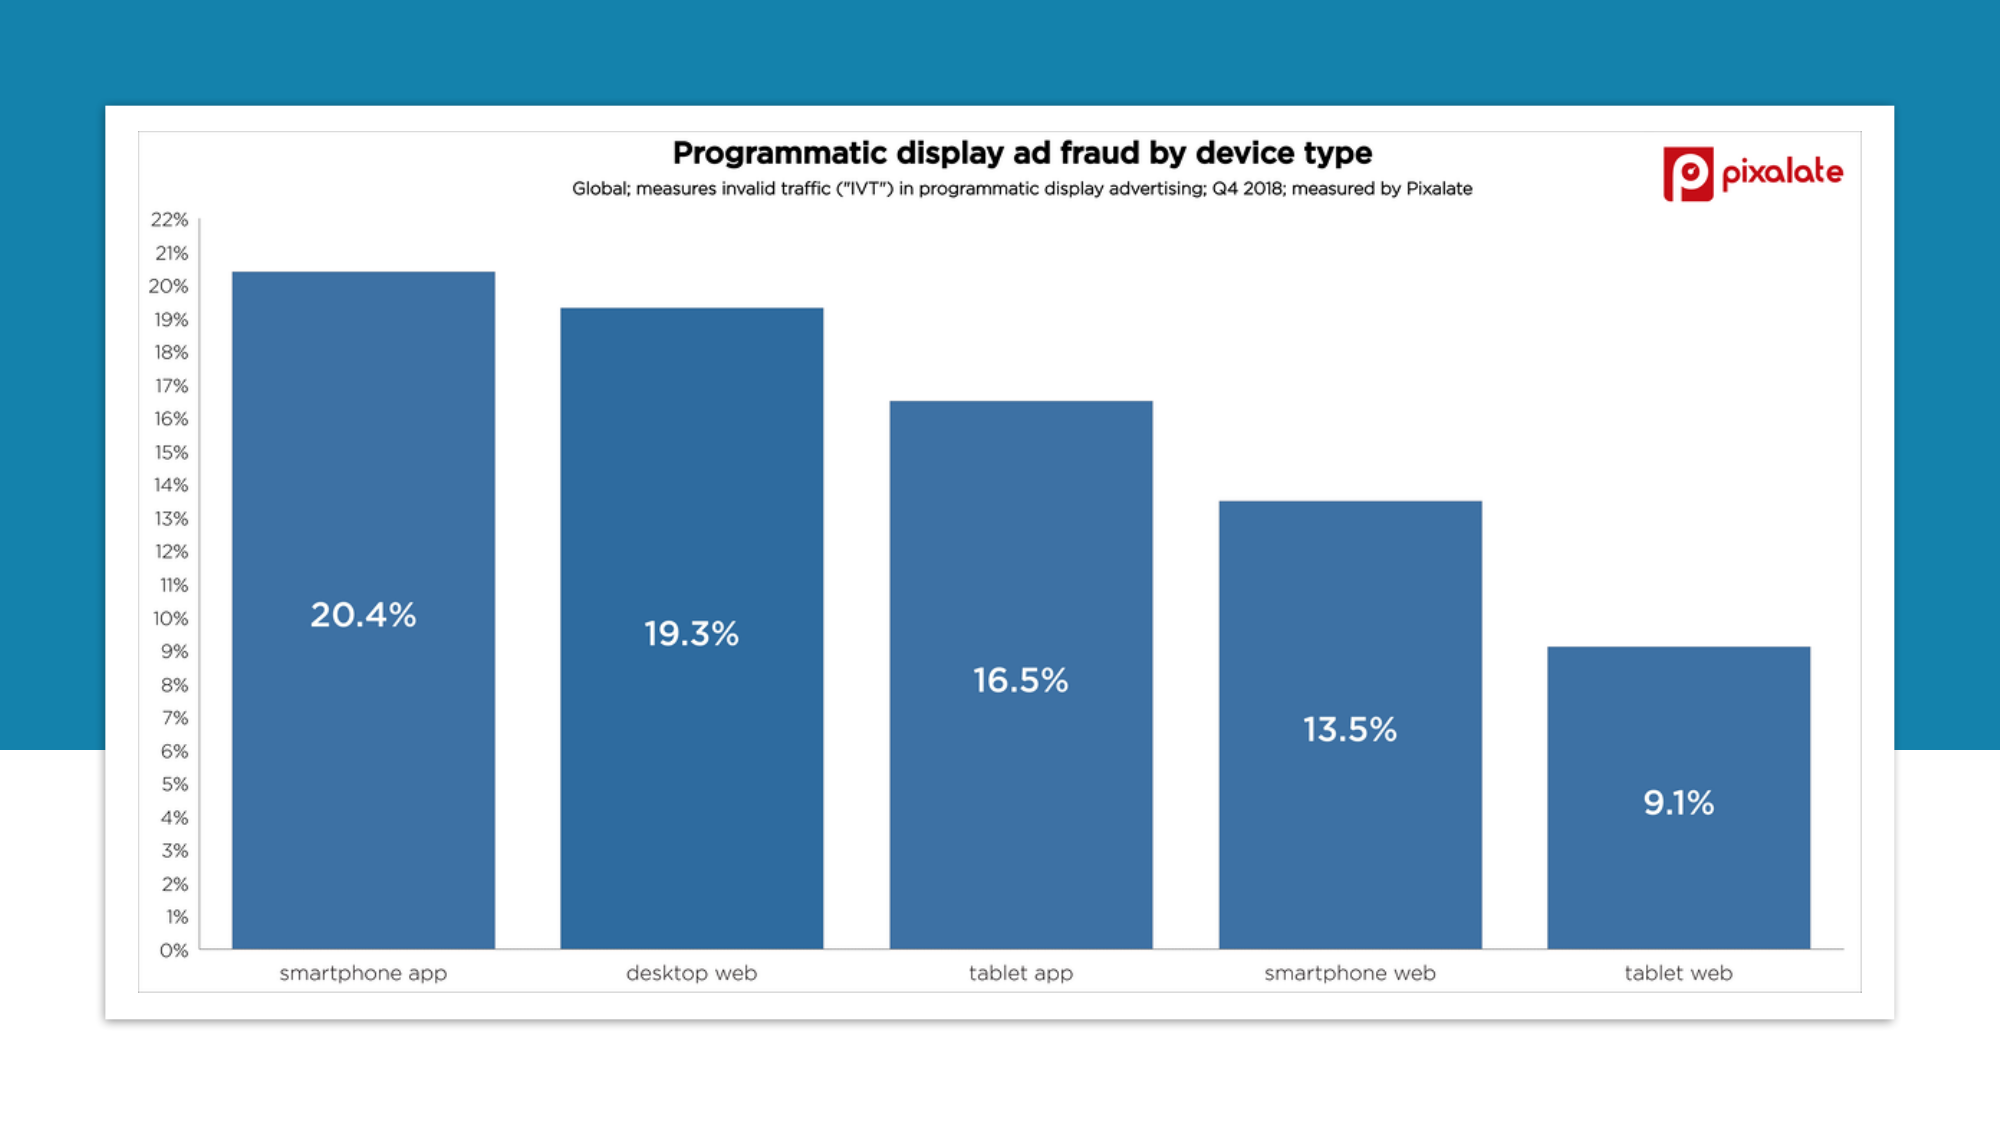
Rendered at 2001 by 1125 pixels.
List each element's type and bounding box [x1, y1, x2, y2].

picture [138, 131, 1862, 994]
text_box [104, 104, 1896, 1021]
text_box [0, 0, 2000, 751]
